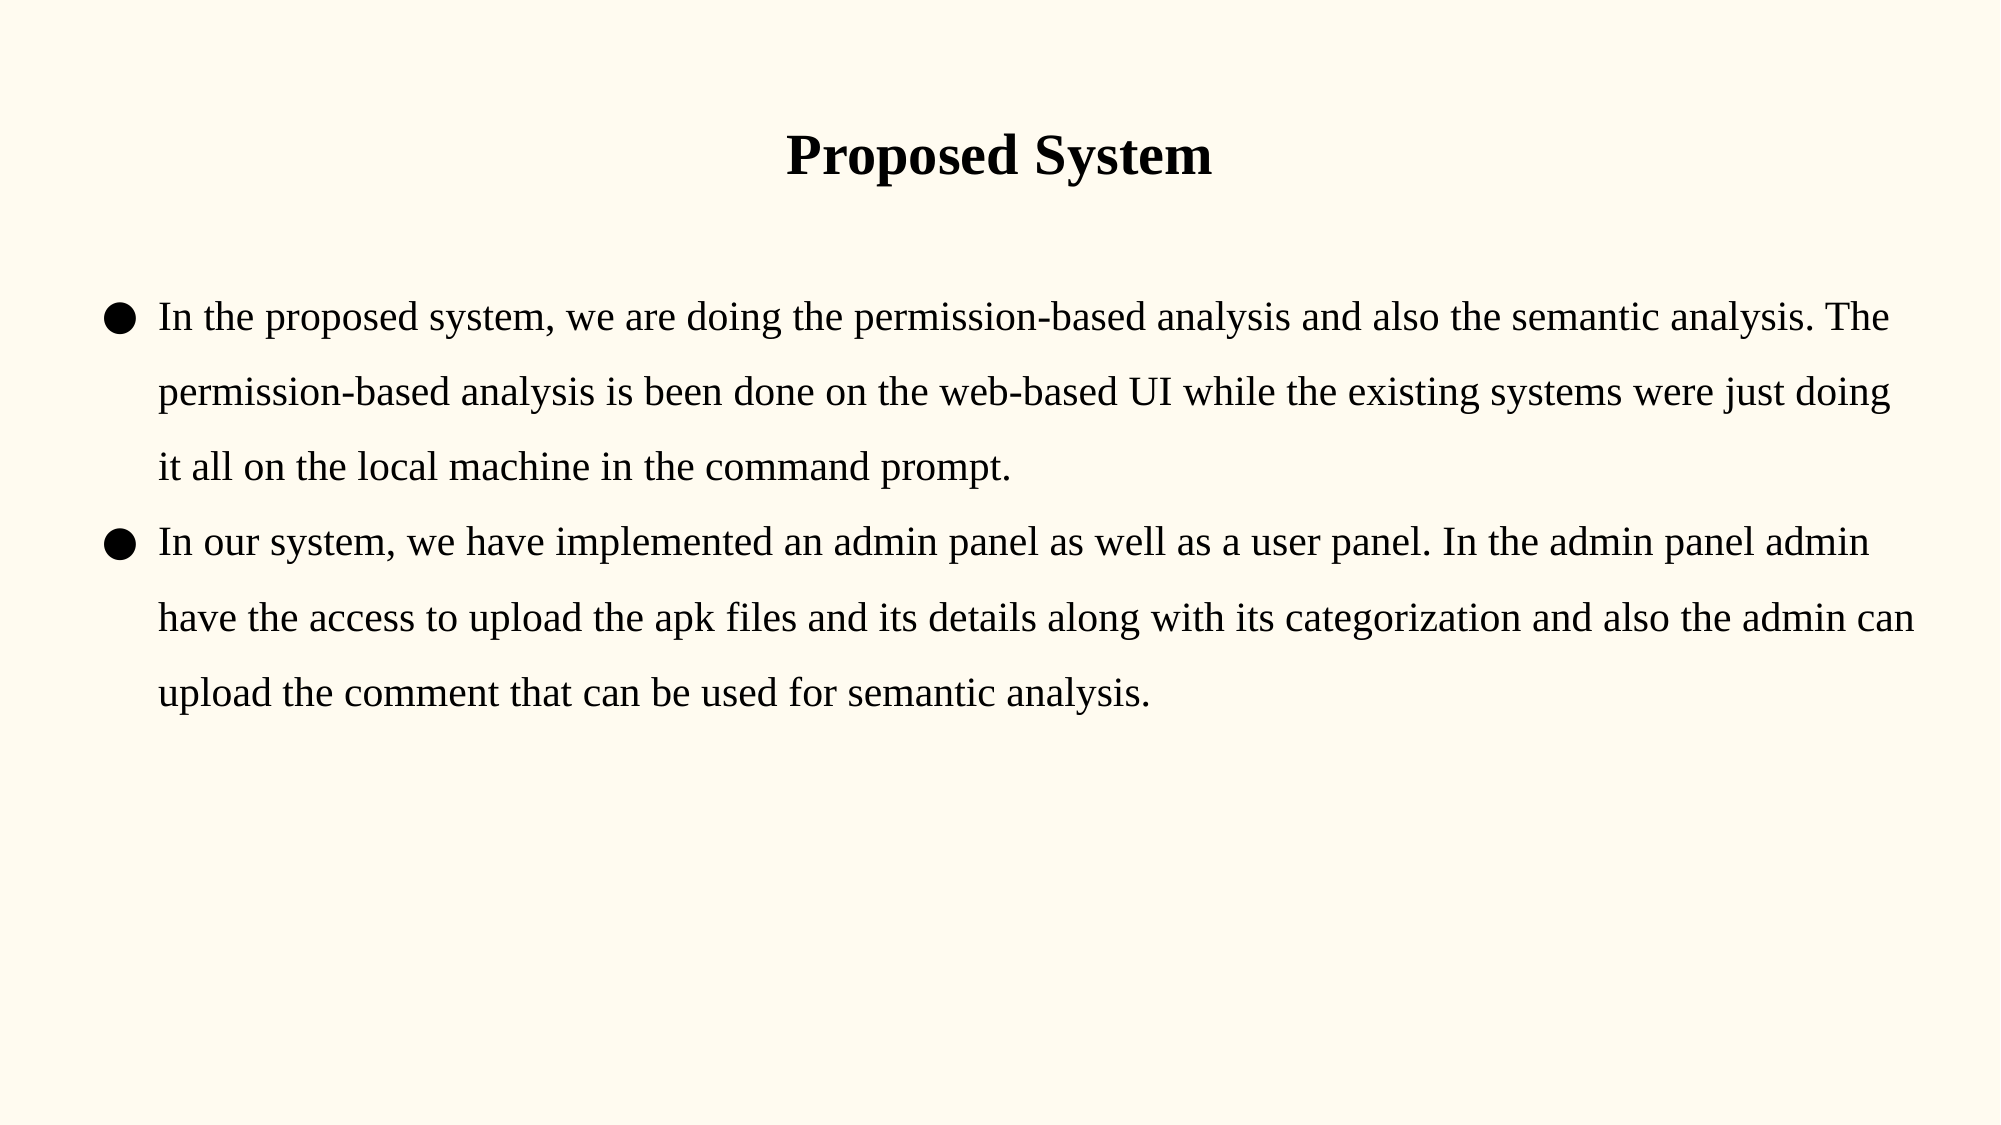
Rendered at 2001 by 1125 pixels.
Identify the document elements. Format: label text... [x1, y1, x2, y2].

title Proposed System [68, 97, 1932, 232]
list In the proposed system, we are doing the permission-based analysis and also the semantic analysis. The permission-based analysis is been done on the web-based UI while the existing systems were just doing it all on the local machine in the command prompt. In our system, we have implemented an admin panel as well as a user panel. In the admin panel admin have the access to upload the apk files and its details along with its categorization and also the admin can upload the comment that can be used for semantic analysis. [68, 256, 1932, 1000]
